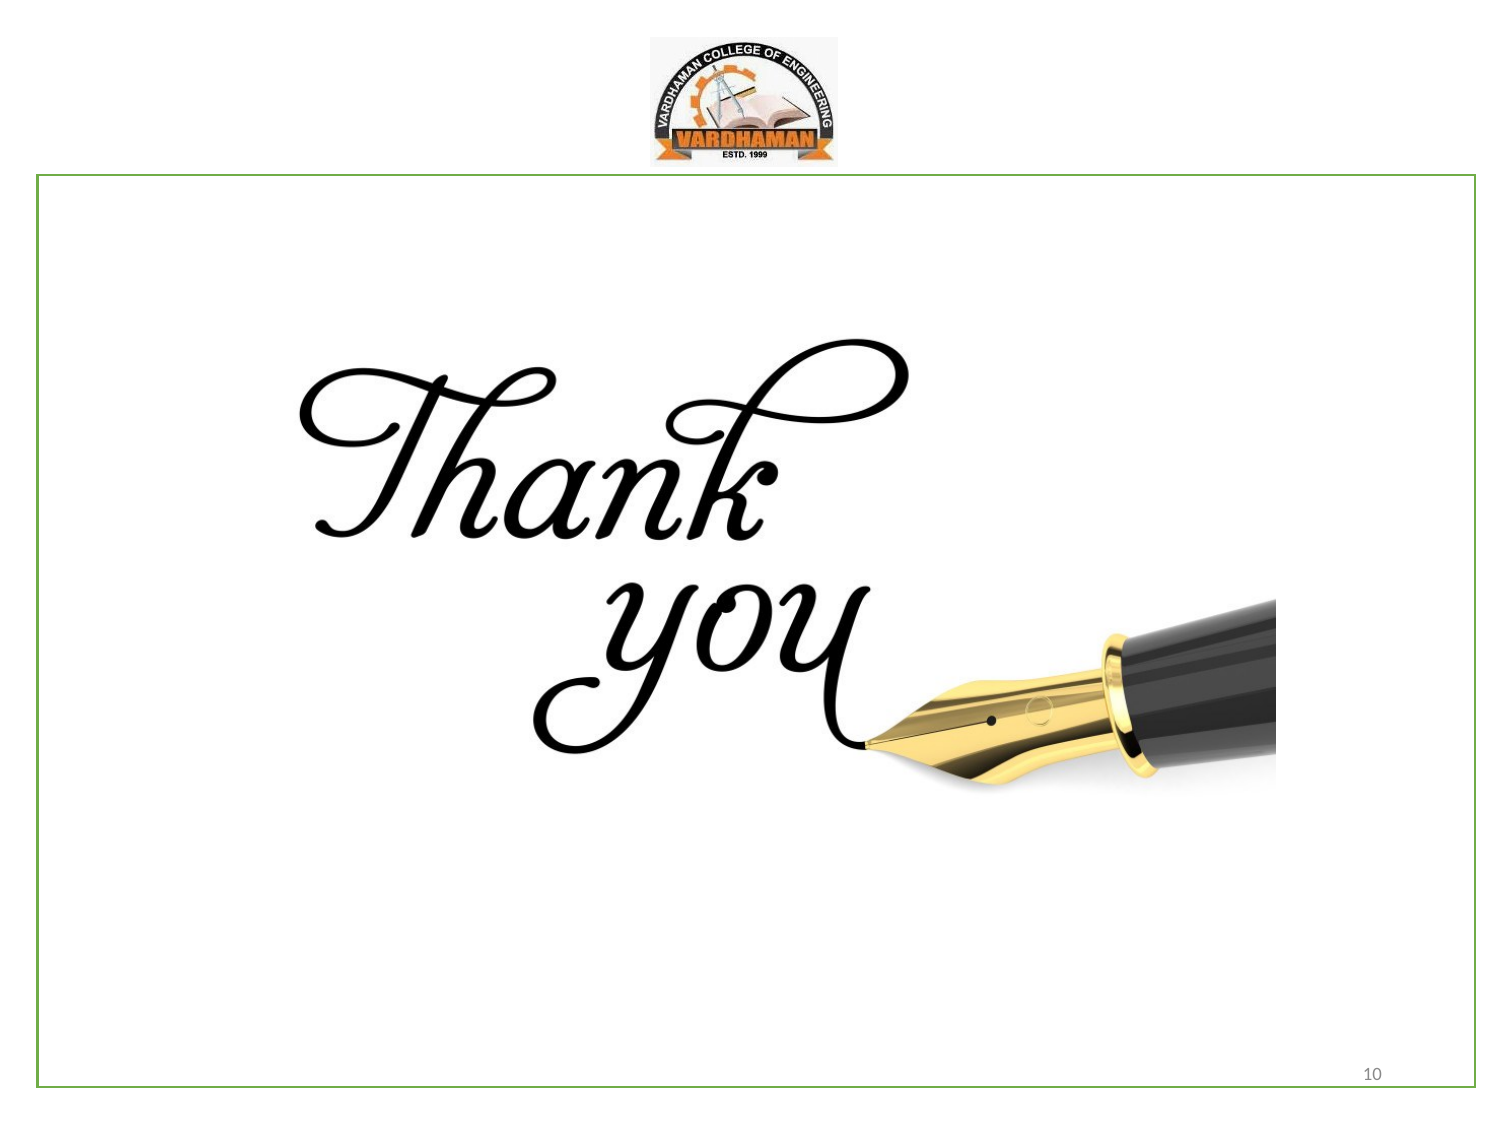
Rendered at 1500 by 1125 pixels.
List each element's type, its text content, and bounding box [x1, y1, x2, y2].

picture [237, 287, 1276, 873]
list [36, 174, 1476, 1088]
picture [649, 37, 838, 167]
slide_number 10 [1059, 1042, 1397, 1103]
